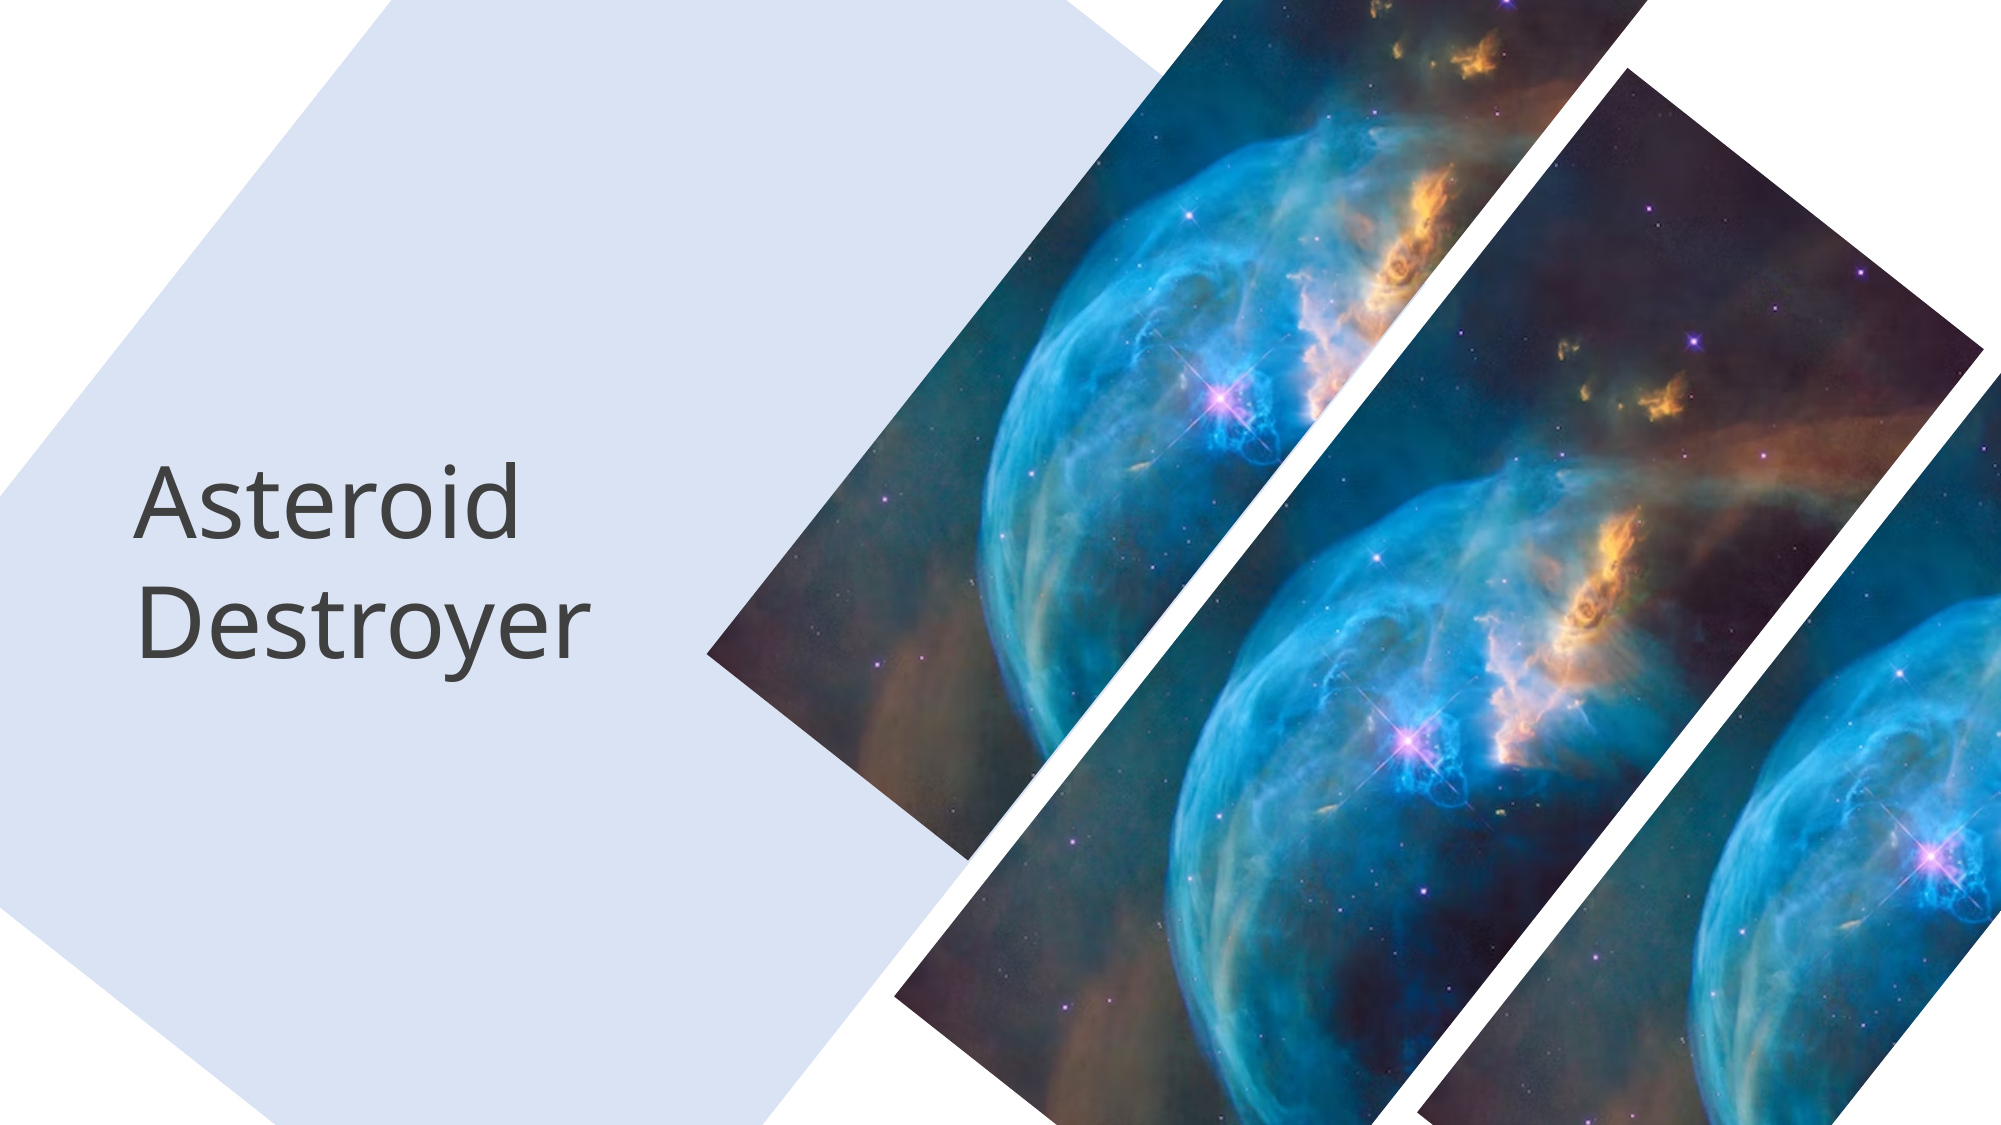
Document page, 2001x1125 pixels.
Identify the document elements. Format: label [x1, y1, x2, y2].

text_box [118, 0, 1037, 1125]
text_box [1037, 0, 2000, 1125]
